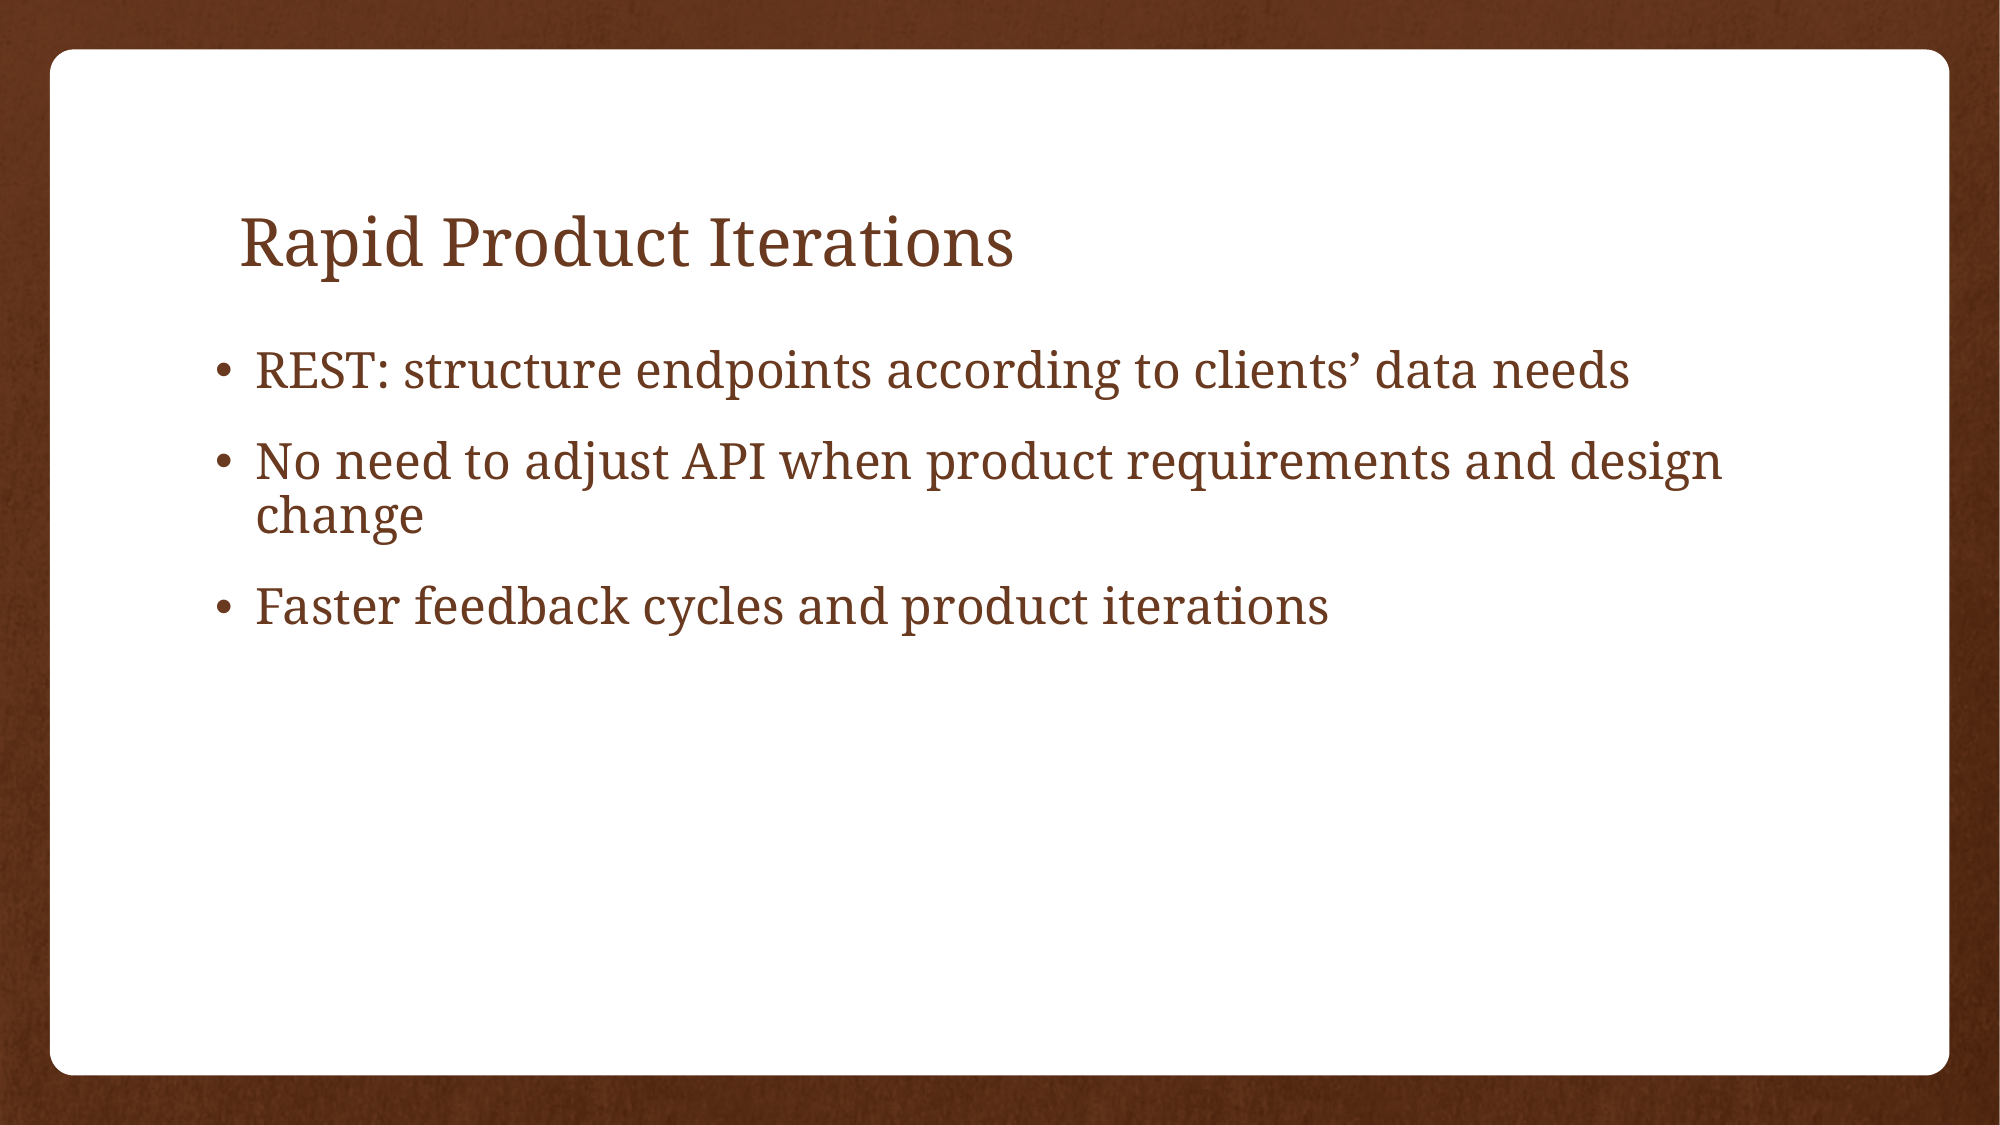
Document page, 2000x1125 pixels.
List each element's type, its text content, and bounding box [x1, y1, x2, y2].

list REST: structure endpoints according to clients’ data needs No need to adjust API when product requirements and design change Faster feedback cycles and product iterations [199, 337, 1800, 650]
text_box Rapid Product Iterations [224, 95, 1825, 288]
